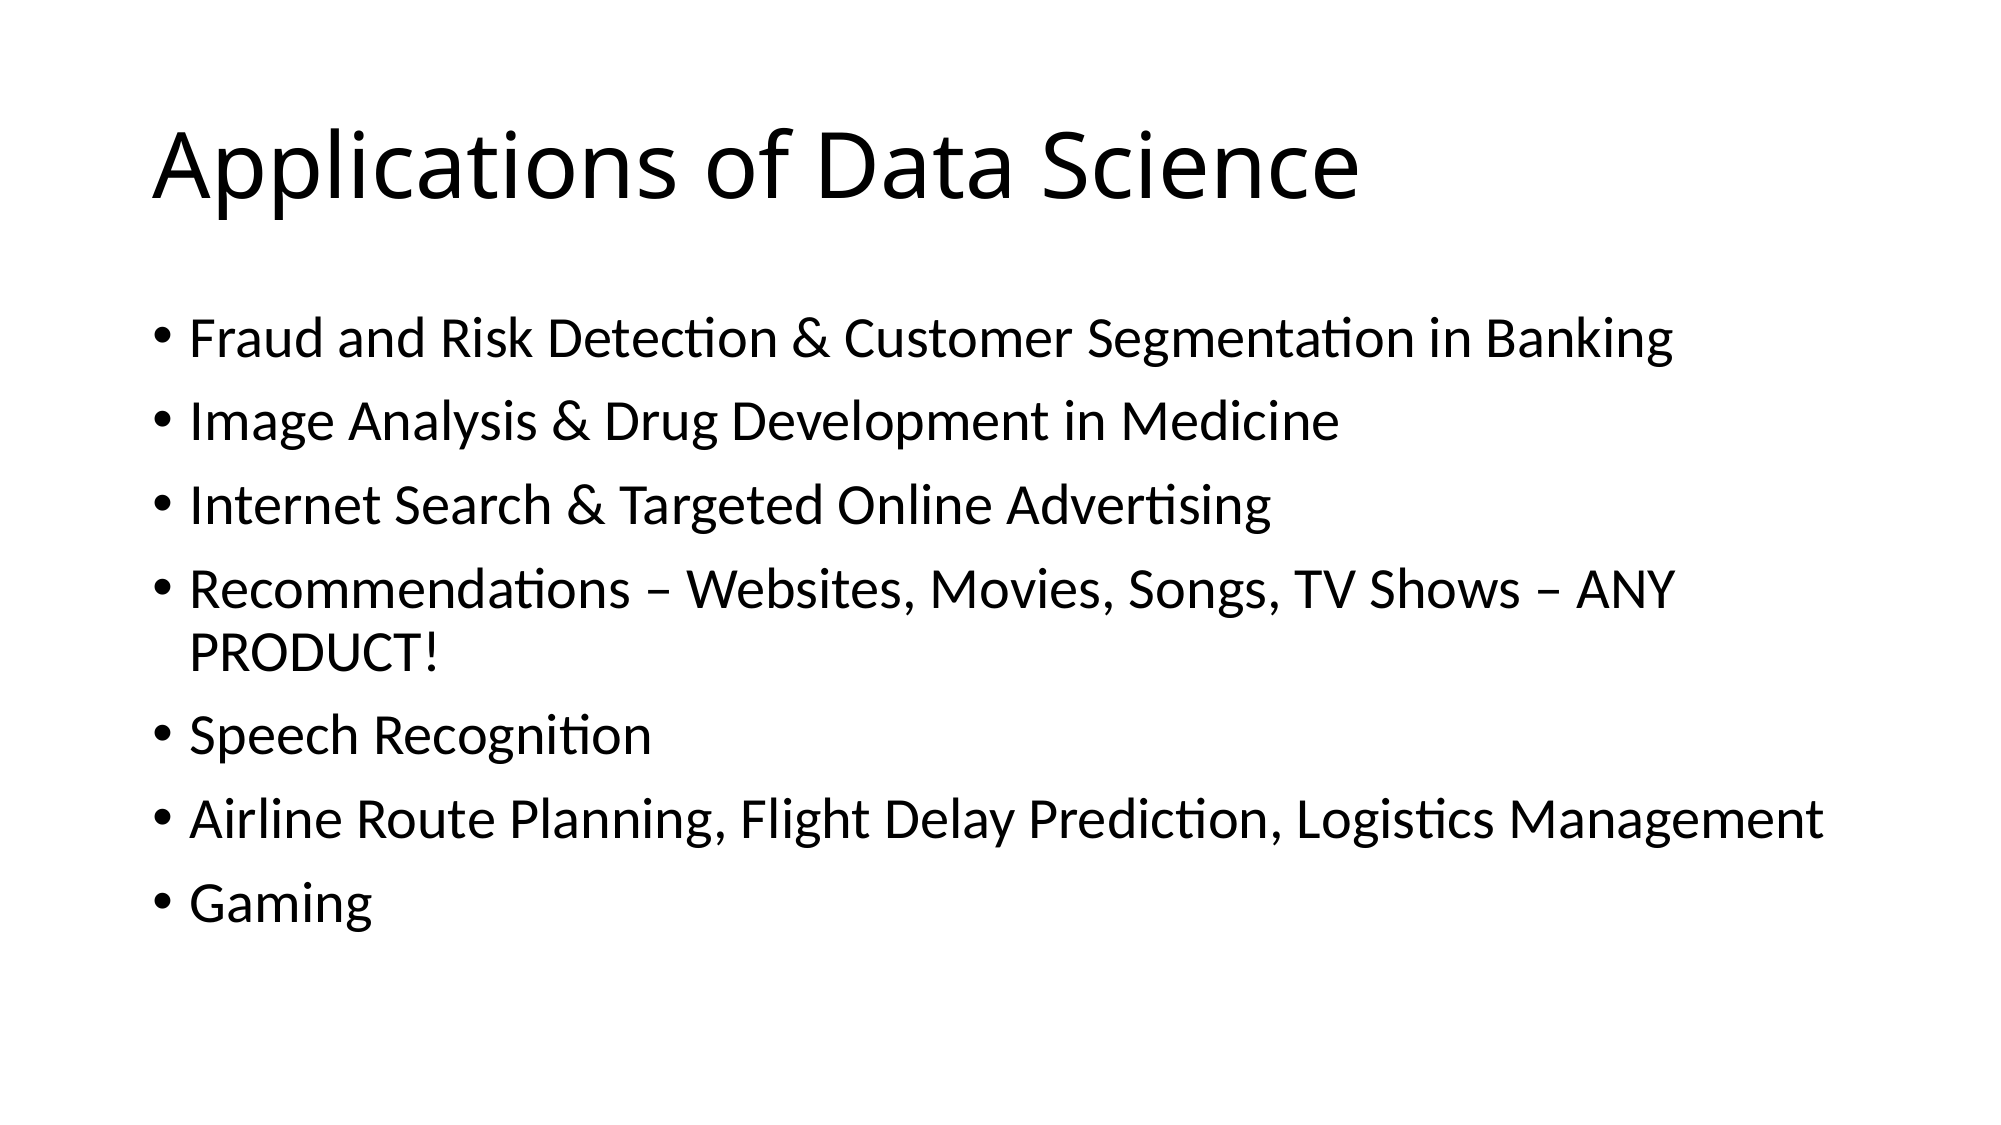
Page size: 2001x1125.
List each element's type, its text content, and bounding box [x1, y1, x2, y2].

list Fraud and Risk Detection & Customer Segmentation in Banking Image Analysis & Drug Development in Medicine Internet Search & Targeted Online Advertising Recommendations – Websites, Movies, Songs, TV Shows – ANY PRODUCT! Speech Recognition Airline Route Planning, Flight Delay Prediction, Logistics Management Gaming [137, 299, 1863, 1014]
title Applications of Data Science [137, 59, 1863, 278]
